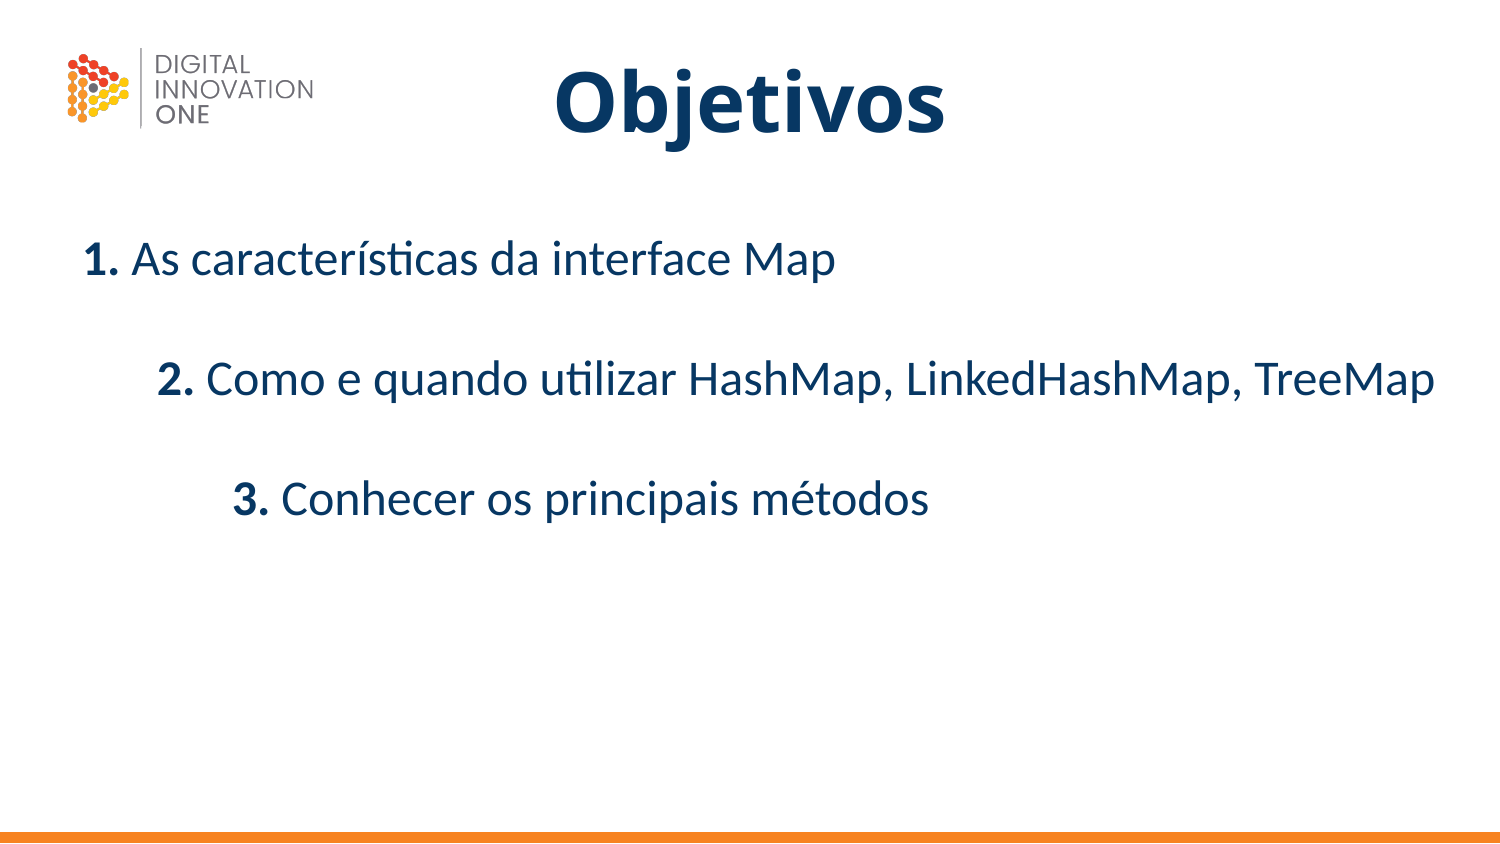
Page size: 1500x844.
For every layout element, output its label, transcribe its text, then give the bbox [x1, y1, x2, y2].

subtitle Objetivos [51, 50, 1449, 148]
text_box [0, 832, 1500, 843]
picture [50, 39, 331, 138]
subtitle 1. As características da interface Map 2. Como e quando utilizar HashMap, LinkedHashMap, TreeMap 3. Conhecer os principais métodos [66, 162, 1471, 650]
